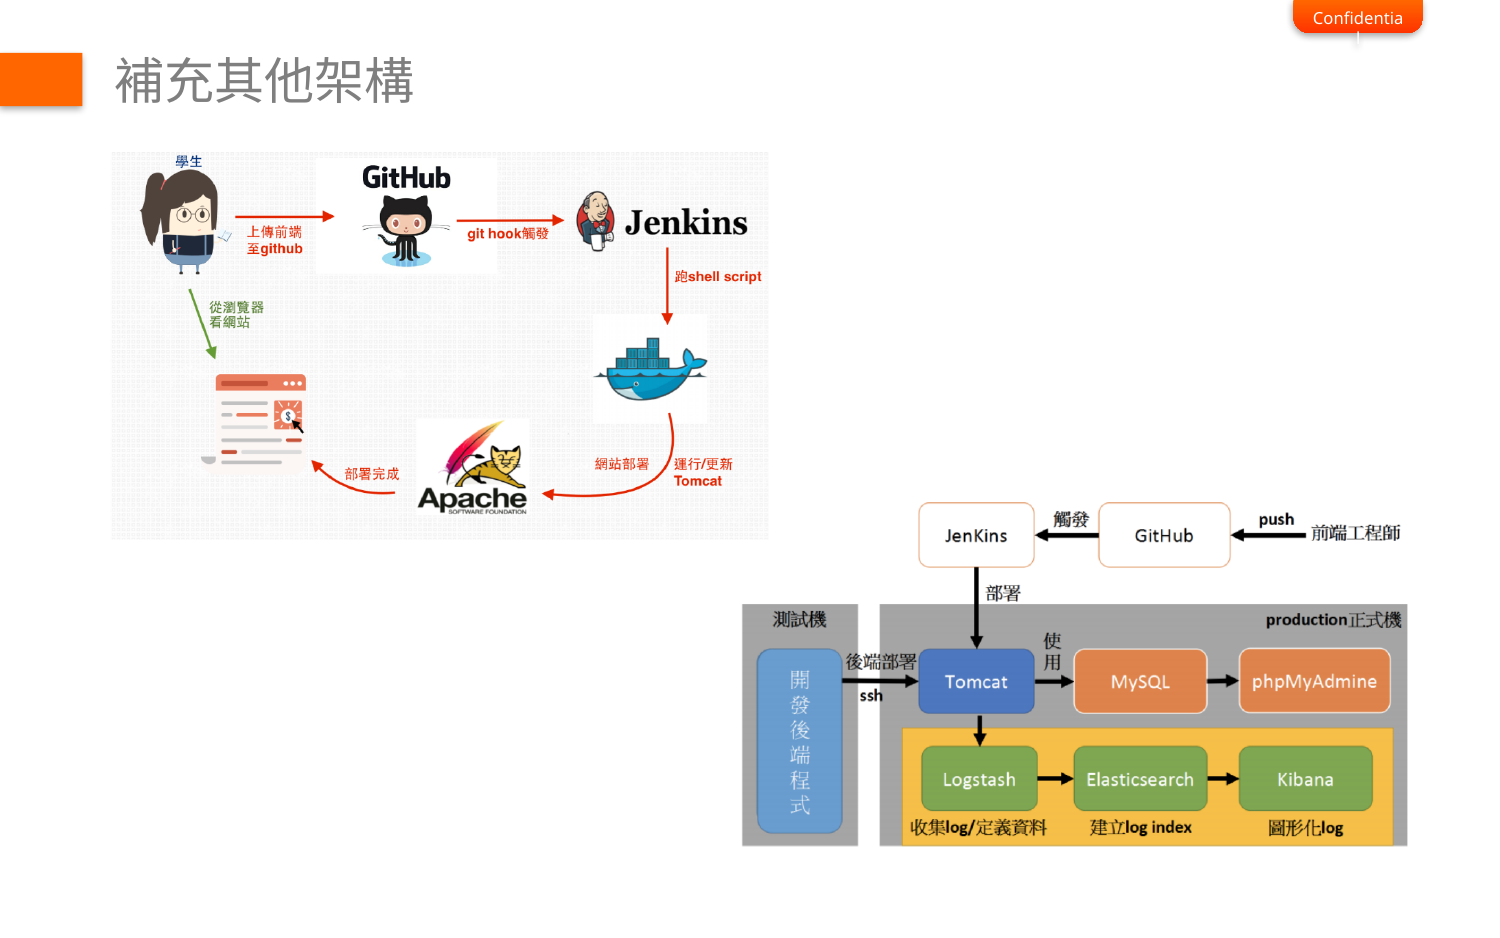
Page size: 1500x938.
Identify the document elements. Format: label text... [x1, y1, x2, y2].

picture [109, 149, 769, 545]
title 補充其他架構 [99, 22, 1413, 137]
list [721, 474, 1446, 856]
